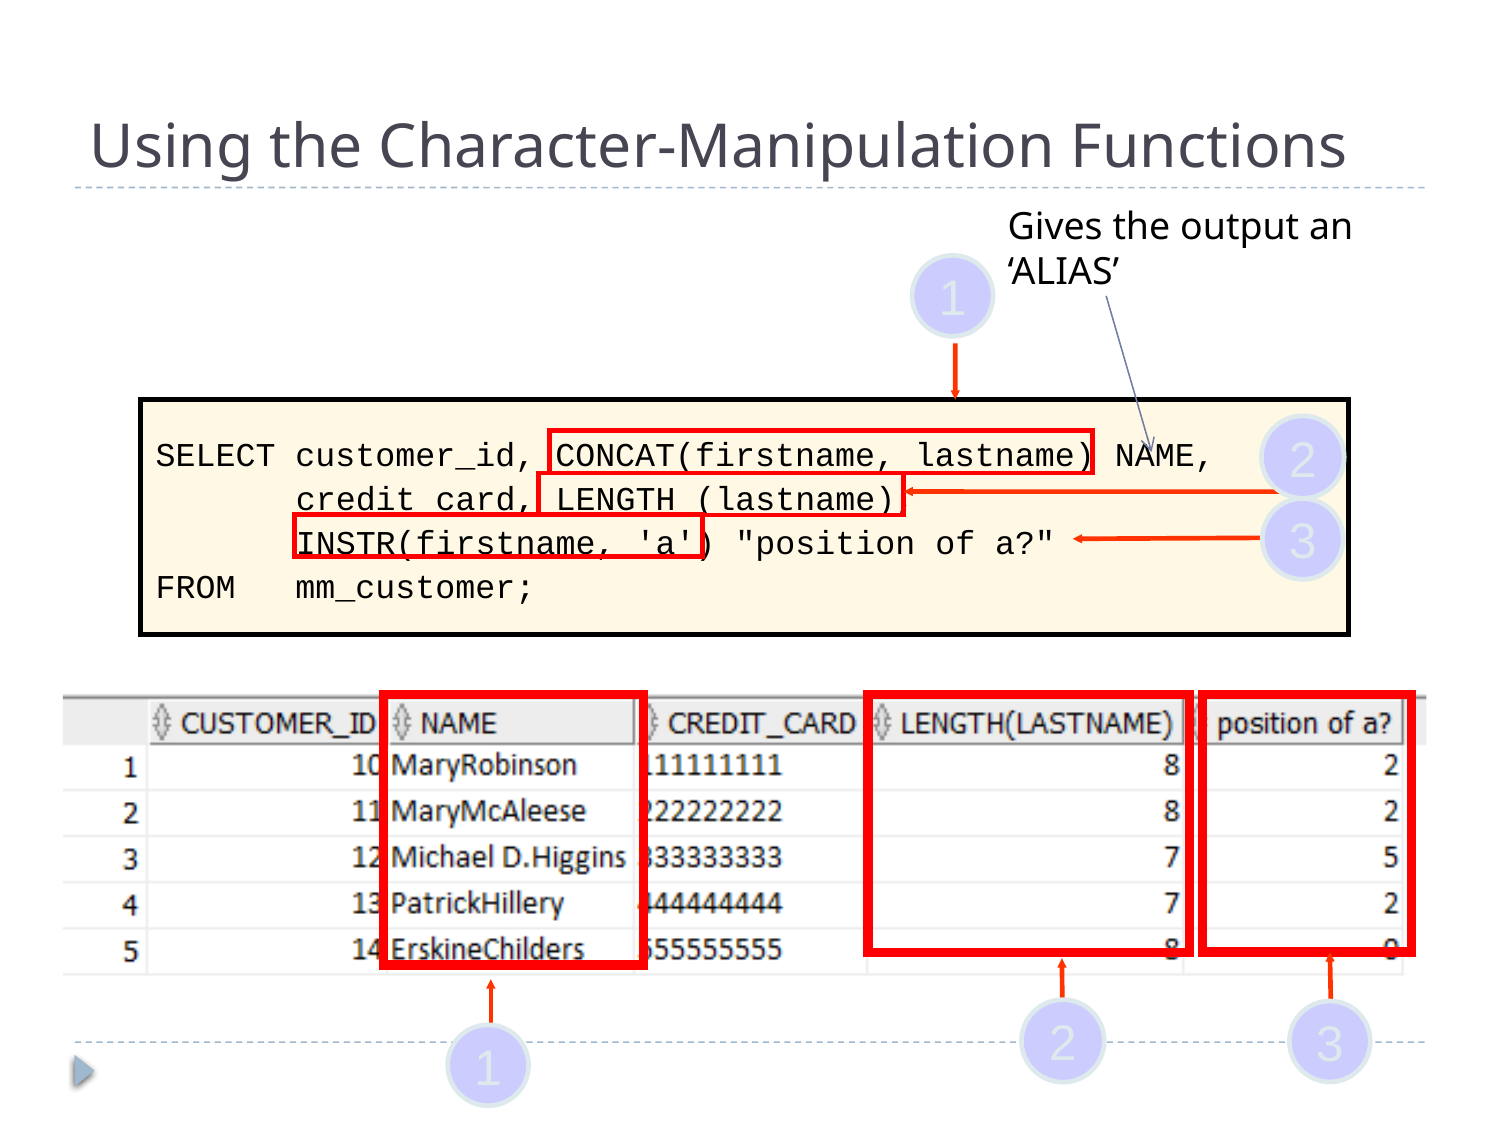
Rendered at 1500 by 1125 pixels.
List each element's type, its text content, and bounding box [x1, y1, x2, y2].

text_box [1072, 534, 1262, 543]
text_box [903, 487, 1279, 496]
text_box [549, 430, 1093, 473]
text_box 1 [912, 255, 993, 337]
picture [62, 694, 1427, 980]
text_box 3 [1289, 1000, 1371, 1082]
text_box [538, 473, 904, 516]
text_box [294, 514, 703, 557]
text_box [1105, 295, 1152, 453]
text_box 2 [1261, 415, 1345, 498]
text_box SELECT customer_id, CONCAT(firstname, lastname) NAME, credit_card, LENGTH (lastname), INSTR(firstname, 'a') "position of a?" FROM mm_customer; [140, 399, 1349, 635]
text_box 3 [1262, 498, 1344, 580]
text_box 2 [1021, 999, 1105, 1083]
text_box Gives the output an ‘ALIAS’ [993, 194, 1404, 300]
text_box [951, 343, 960, 400]
title Using the Character-Manipulation Functions [75, 37, 1425, 188]
text_box 1 [447, 1024, 529, 1106]
